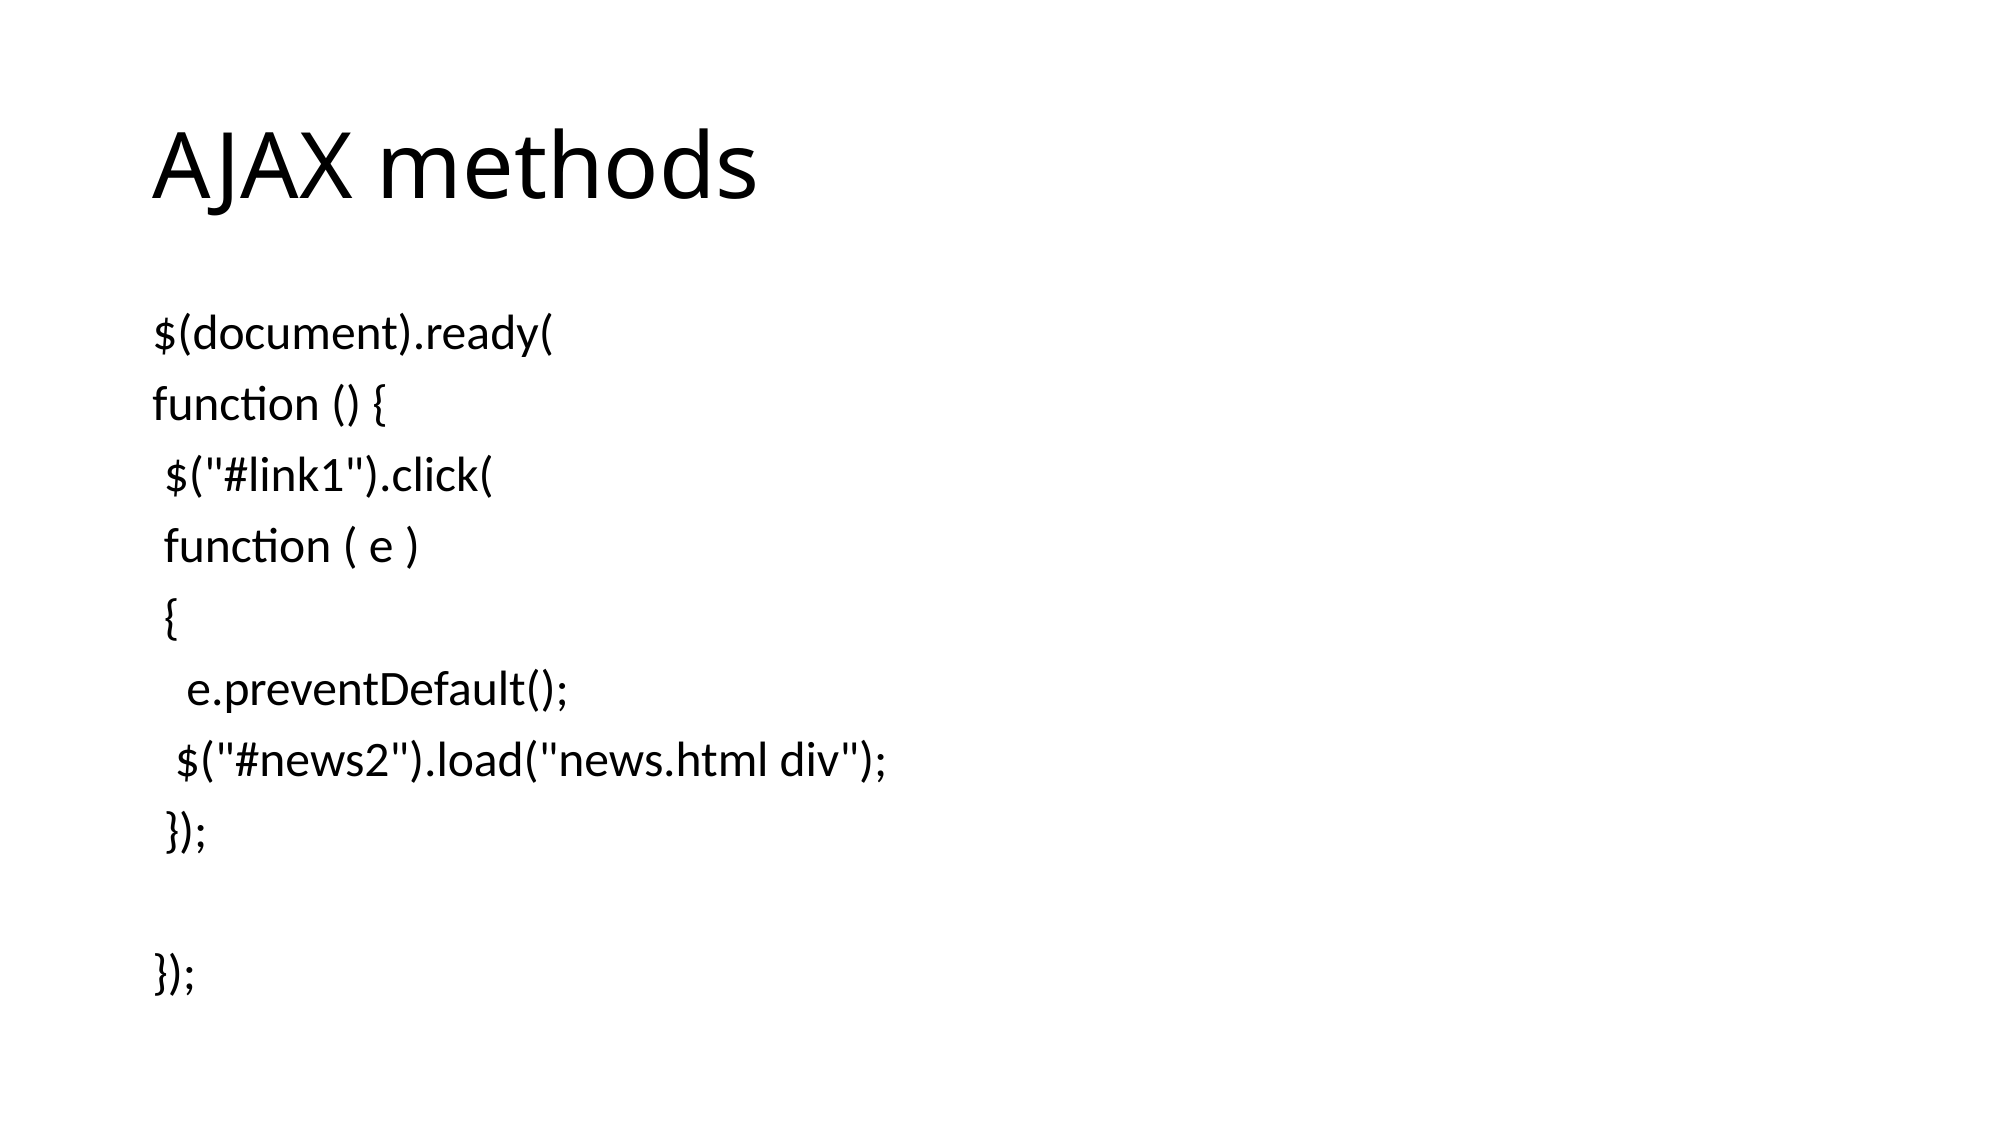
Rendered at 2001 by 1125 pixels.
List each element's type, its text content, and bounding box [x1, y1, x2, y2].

list $(document).ready( function () { $("#link1").click( function ( e ) { e.preventDefault(); $("#news2").load("news.html div"); }); }); [137, 299, 1863, 1014]
title AJAX methods [137, 59, 1863, 278]
